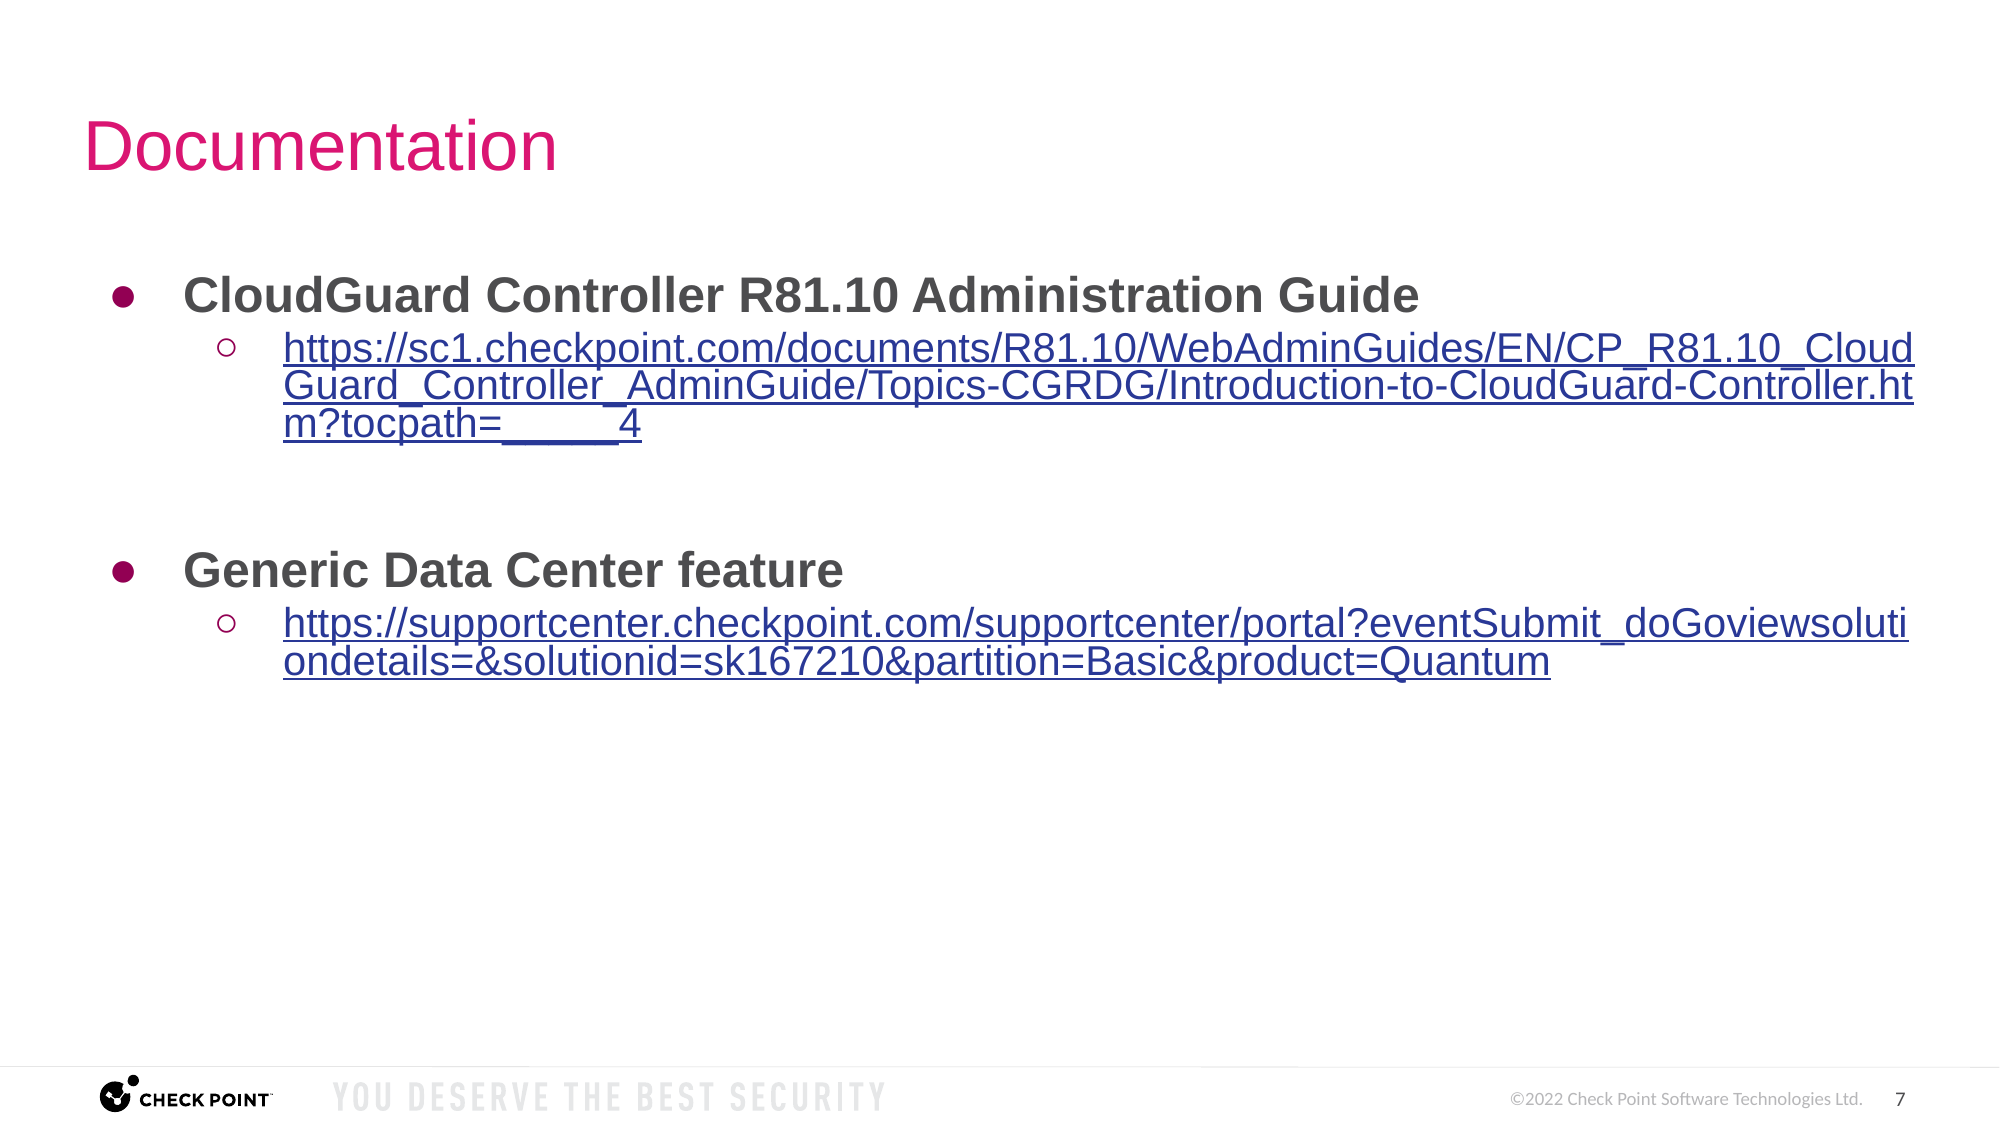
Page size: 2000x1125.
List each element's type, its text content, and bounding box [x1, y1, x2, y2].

title Documentation [68, 97, 1932, 223]
list CloudGuard Controller R81.10 Administration Guide https://sc1.checkpoint.com/documents/R81.10/WebAdminGuides/EN/CP_R81.10_CloudGuard_Controller_AdminGuide/Topics-CGRDG/Introduction-to-CloudGuard-Controller.htm?tocpath=_____4 Generic Data Center feature https://supportcenter.checkpoint.com/supportcenter/portal?eventSubmit_doGoviewsolutiondetails=&solutionid=sk167210&partition=Basic&product=Quantum [68, 252, 1932, 1000]
